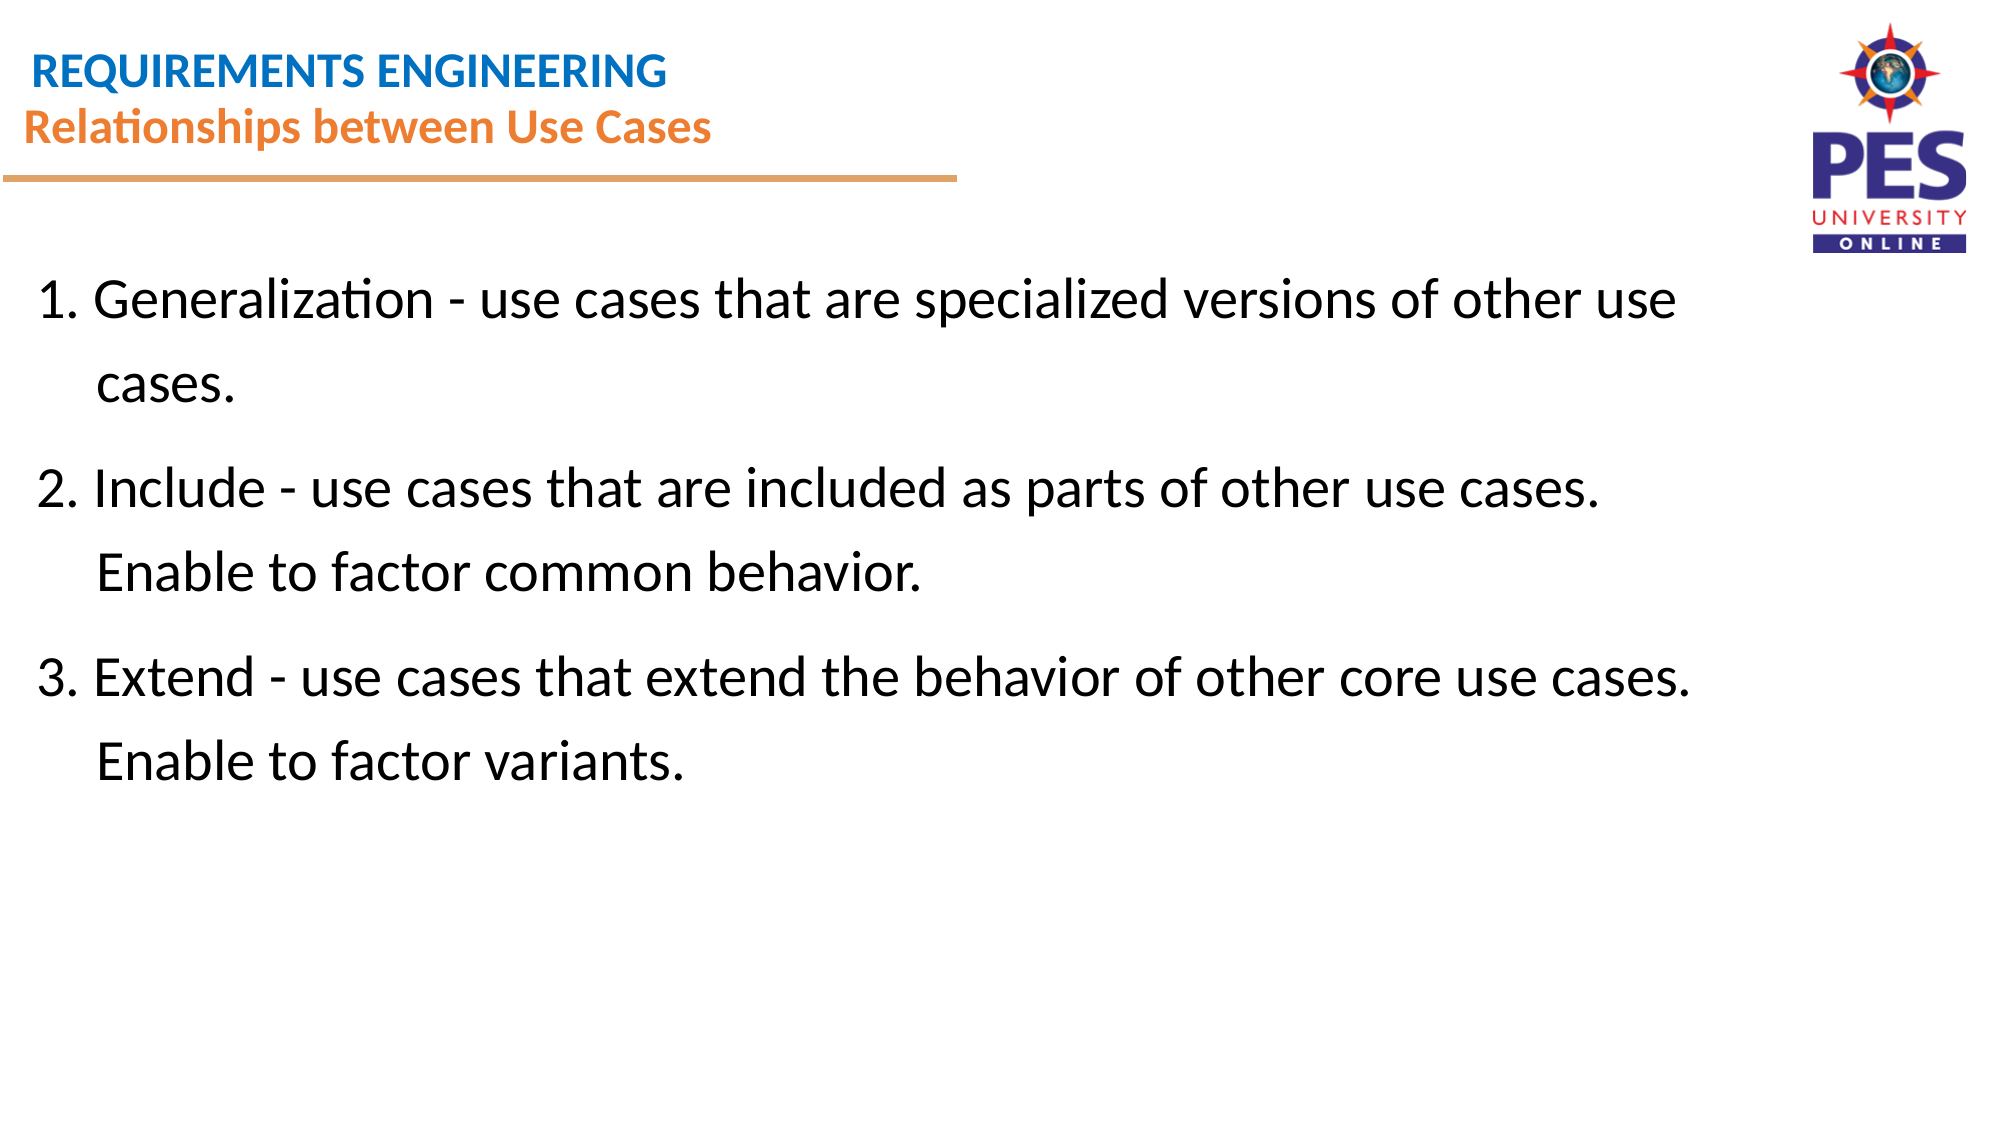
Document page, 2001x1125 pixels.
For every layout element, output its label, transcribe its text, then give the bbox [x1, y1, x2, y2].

list 1. Generalization - use cases that are specialized versions of other use cases. 2. Include - use cases that are included as parts of other use cases. Enable to factor common behavior. 3. Extend - use cases that extend the behavior of other core use cases. Enable to factor variants. [21, 238, 1747, 953]
title Relationships between Use Cases [8, 60, 1734, 193]
picture [1813, 22, 1967, 253]
